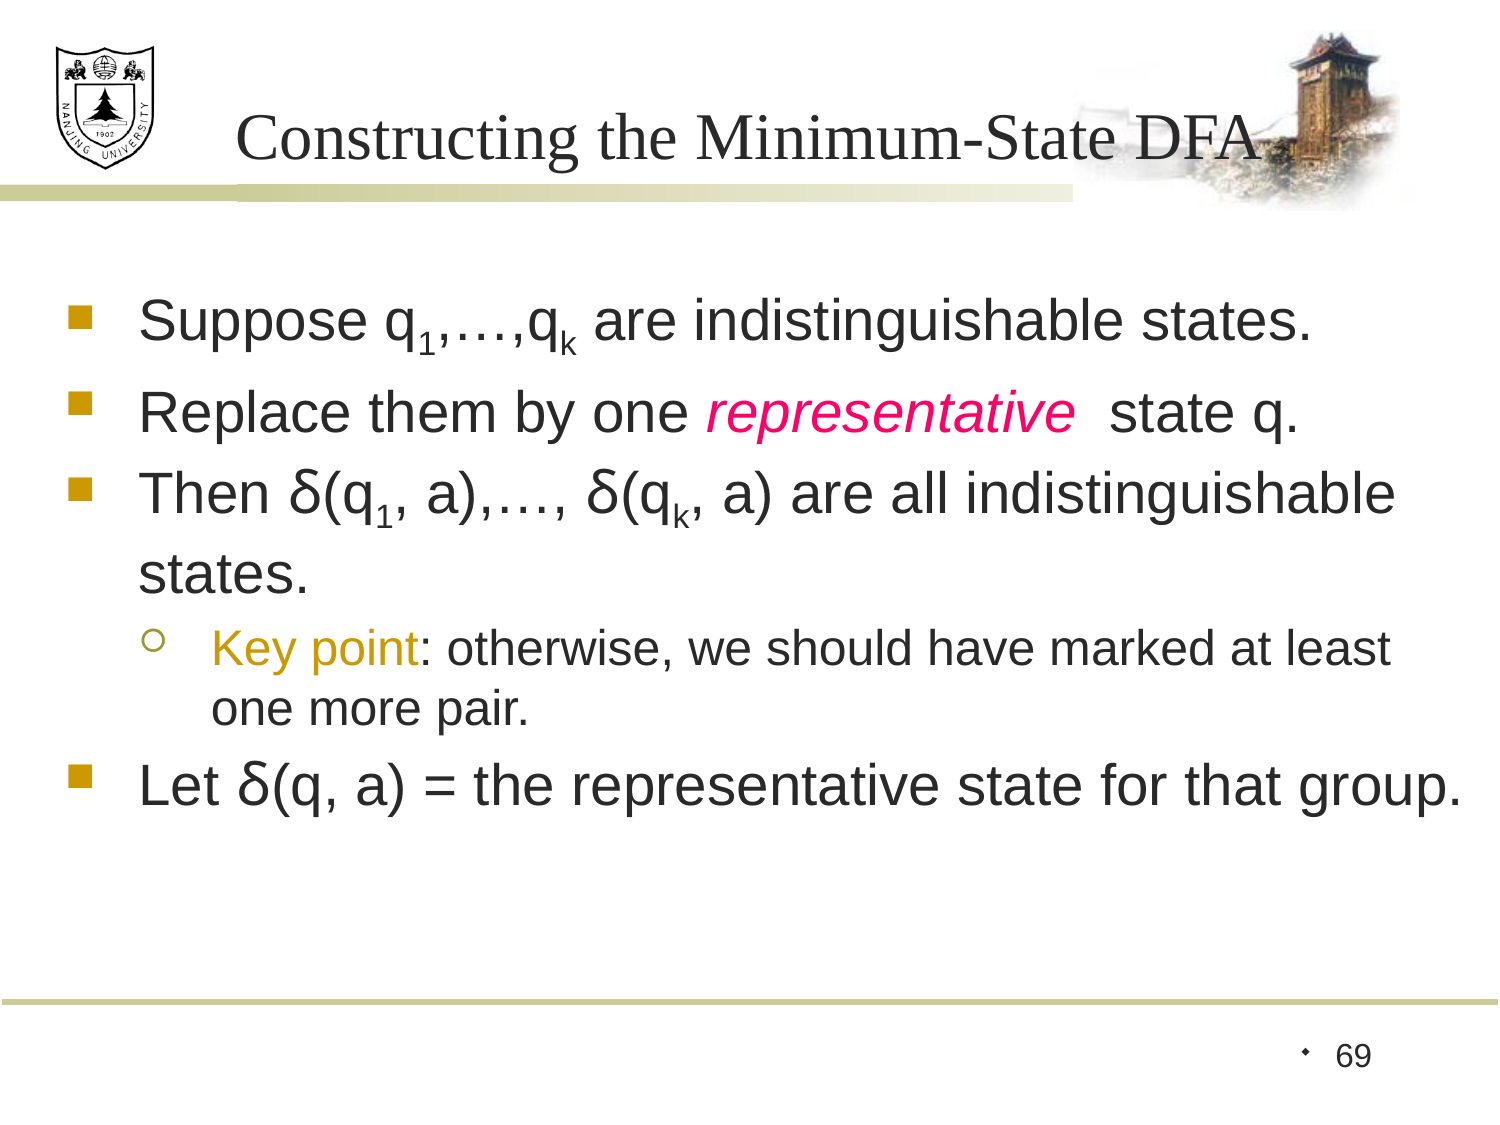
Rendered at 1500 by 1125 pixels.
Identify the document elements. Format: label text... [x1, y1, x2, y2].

picture [1073, 30, 1400, 211]
list Suppose q1,…,qk are indistinguishable states. Replace them by one representative state q. Then δ(q1, a),…, δ(qk, a) are all indistinguishable states. Key point: otherwise, we should have marked at least one more pair. Let δ(q, a) = the representative state for that group. [50, 275, 1500, 1000]
title Constructing the Minimum-State DFA [112, 92, 1388, 181]
picture [2, 999, 1498, 1005]
slide_number 69 [1234, 1030, 1388, 1107]
picture [50, 42, 160, 173]
